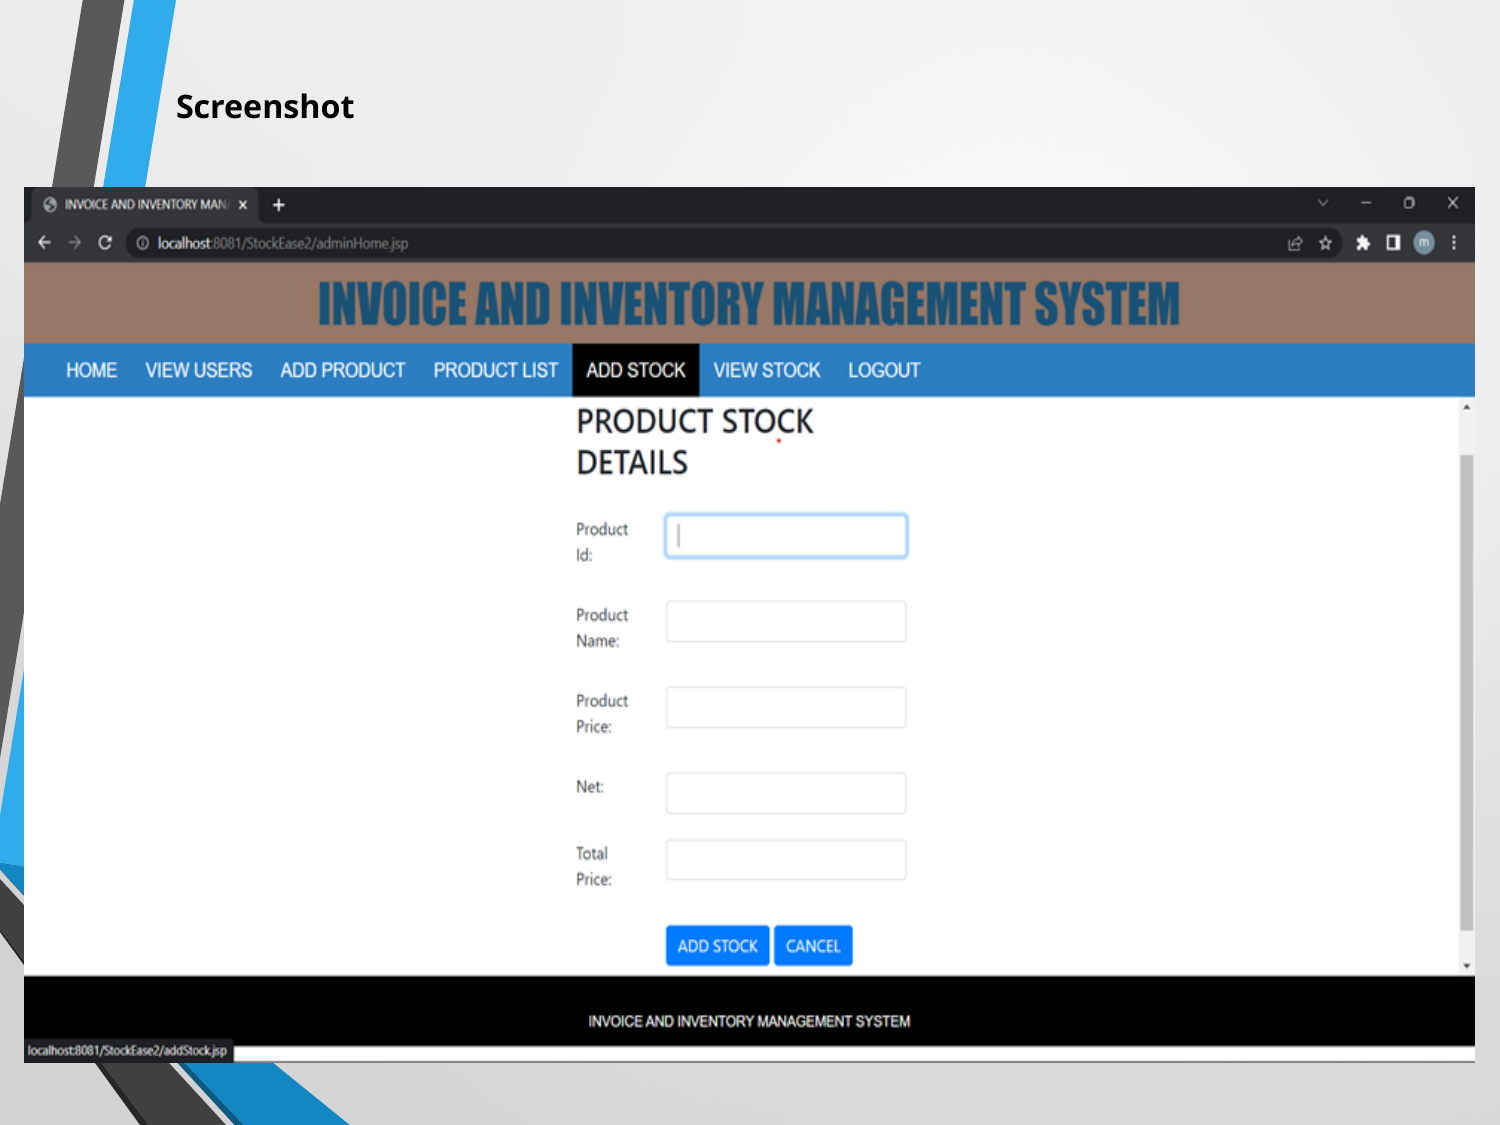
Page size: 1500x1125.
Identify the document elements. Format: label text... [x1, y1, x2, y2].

title Screenshot [161, 109, 688, 141]
picture [24, 186, 1476, 1063]
